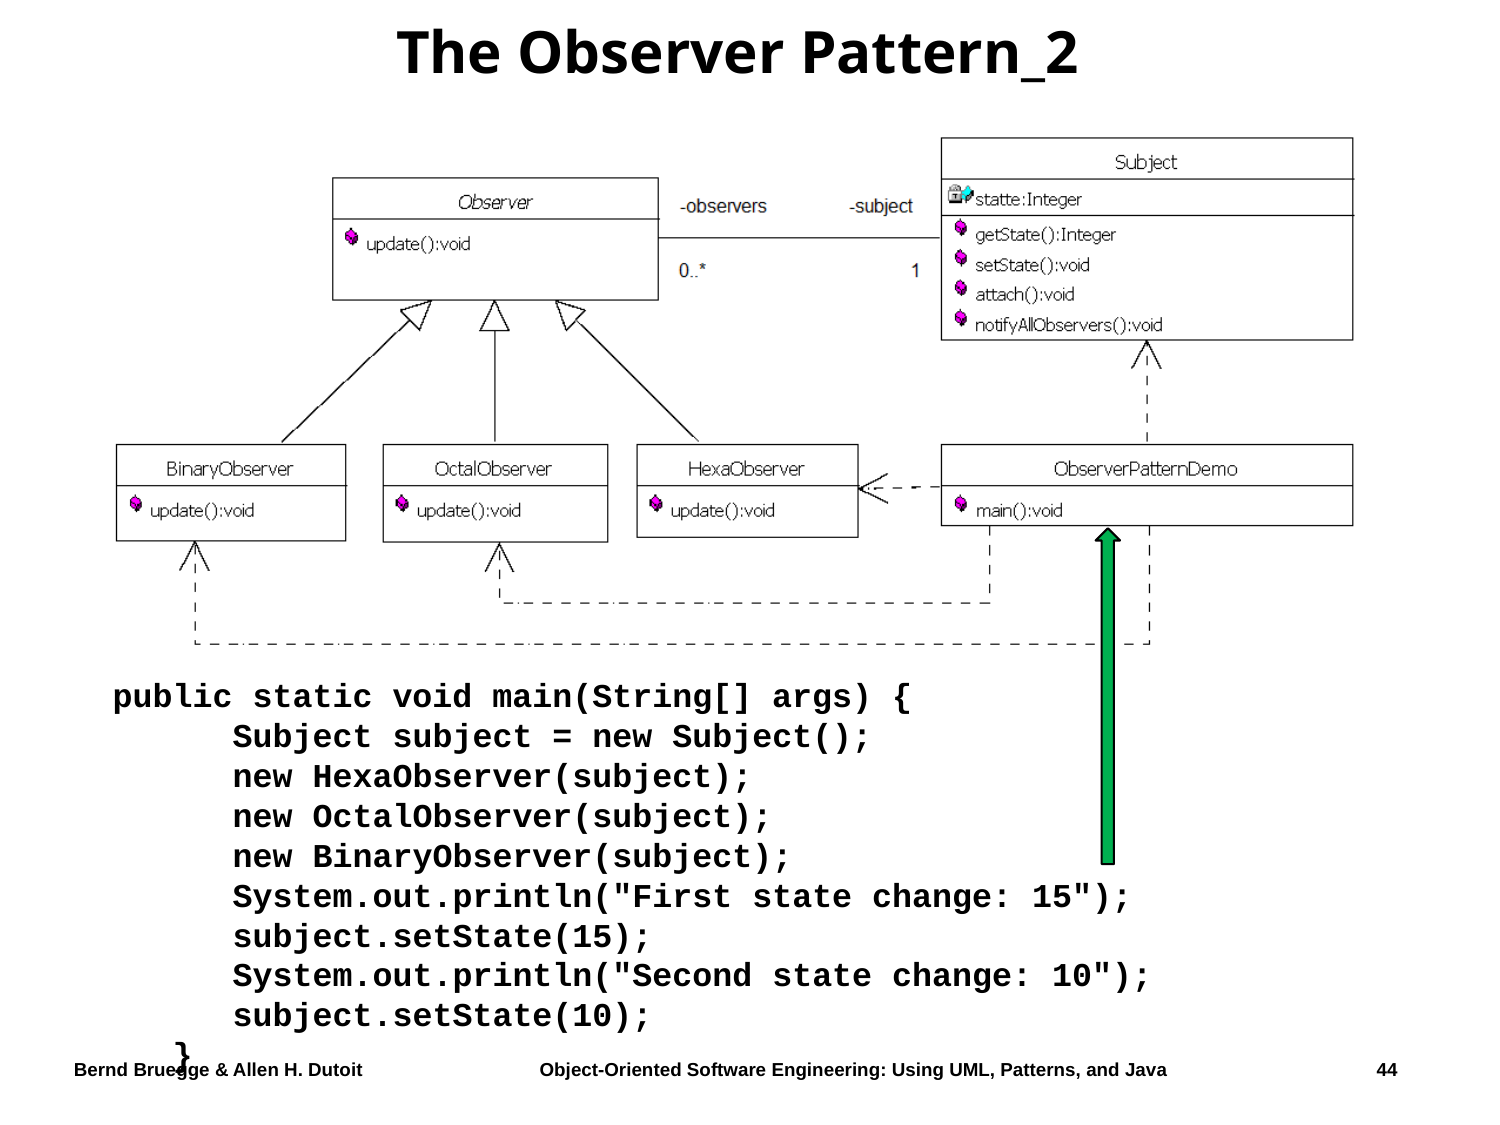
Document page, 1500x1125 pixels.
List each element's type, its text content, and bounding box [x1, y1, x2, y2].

text_box [1101, 666, 1114, 865]
text_box public static void main(String[] args) { Subject subject = new Subject(); new HexaObserver(subject); new OctalObserver(subject); new BinaryObserver(subject); System.out.println("First state change: 15"); subject.setState(15); System.out.println("Second state change: 10"); subject.setState(10); } [97, 666, 1412, 1081]
picture [69, 120, 1384, 659]
title The Observer Pattern_2 [68, 18, 1407, 161]
